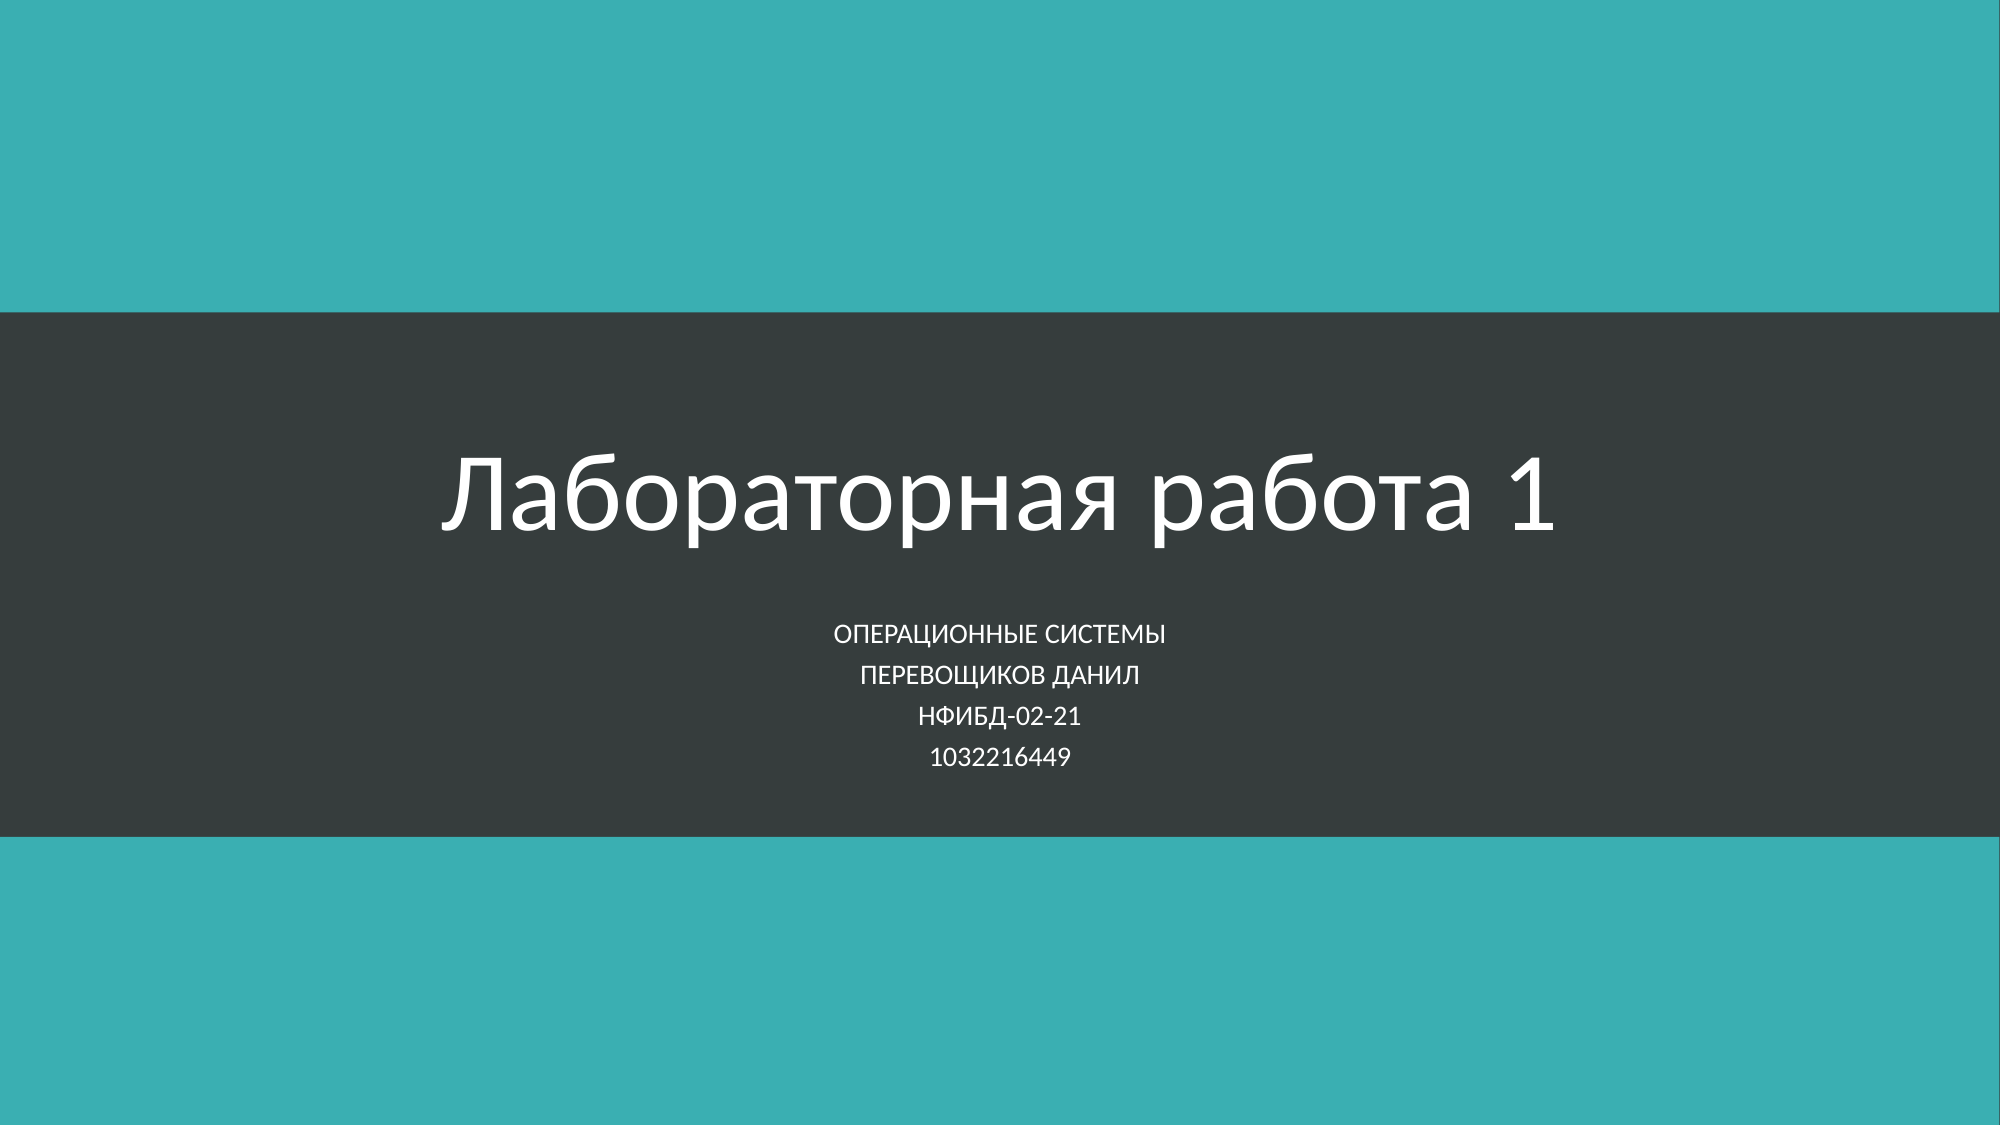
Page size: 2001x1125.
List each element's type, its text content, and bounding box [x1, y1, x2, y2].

subtitle Операционные системы Перевощиков Данил НФИбд-02-21 1032216449 [212, 601, 1788, 782]
title Лабораторная работа 1 [212, 313, 1788, 563]
